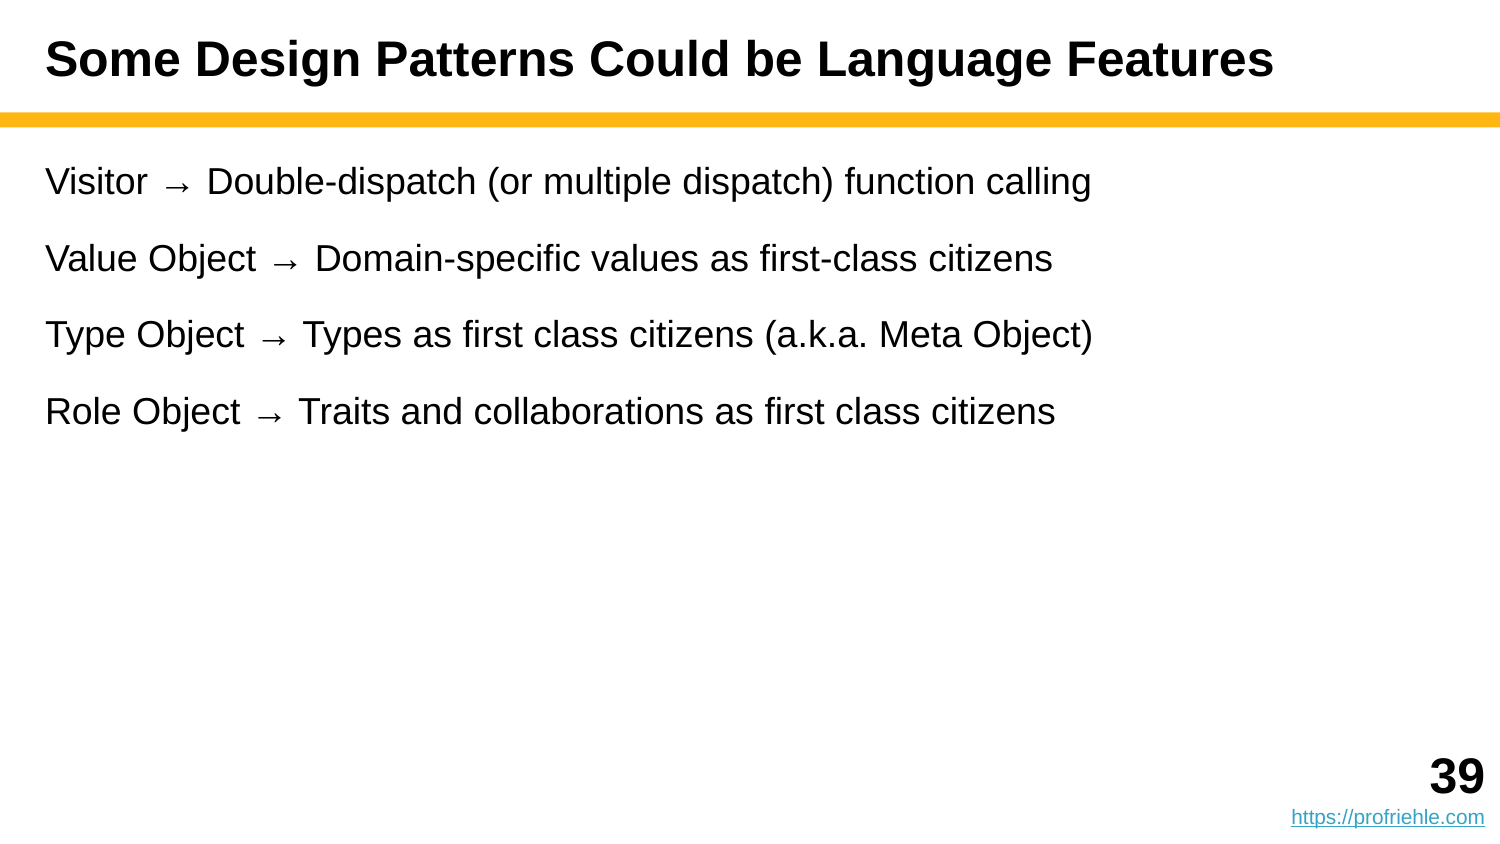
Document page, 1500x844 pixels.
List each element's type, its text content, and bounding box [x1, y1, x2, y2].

list Visitor → Double-dispatch (or multiple dispatch) function calling Value Object → Domain-specific values as first-class citizens Type Object → Types as first class citizens (a.k.a. Meta Object) Role Object → Traits and collaborations as first class citizens [45, 150, 1455, 825]
title Some Design Patterns Could be Language Features [0, 0, 1500, 113]
slide_number ‹#› https://profriehle.com [1200, 693, 1500, 844]
